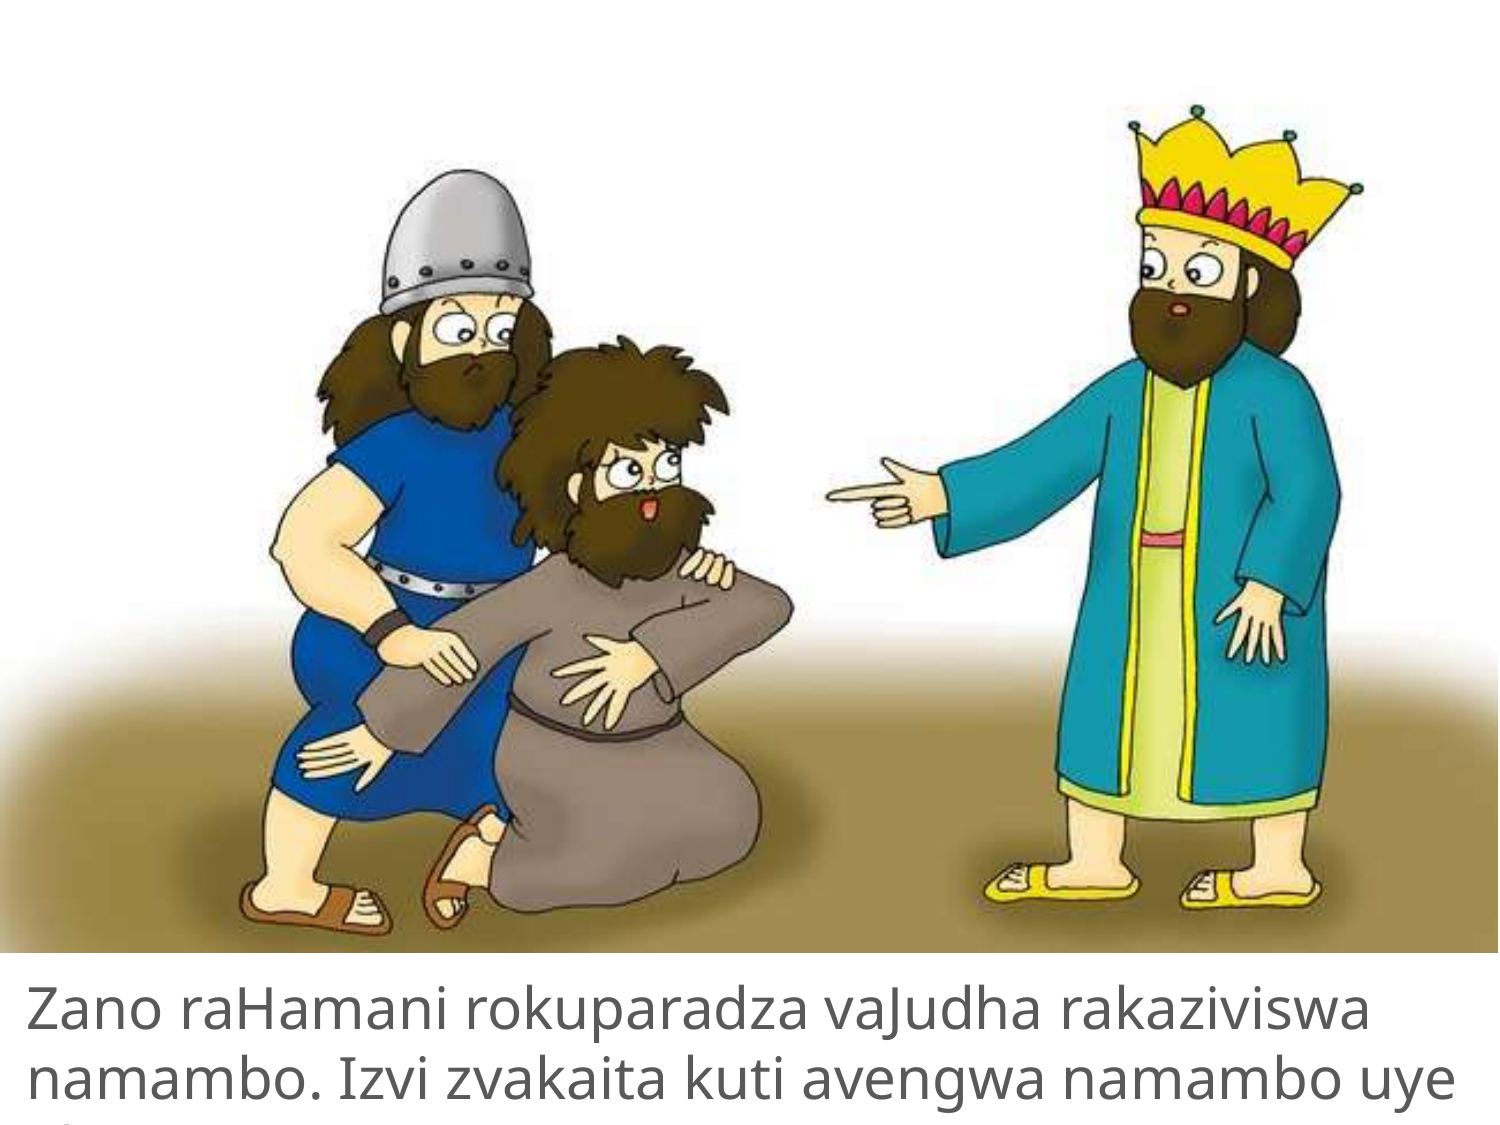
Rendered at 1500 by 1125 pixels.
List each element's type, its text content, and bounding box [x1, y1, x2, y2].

picture [0, 0, 1498, 953]
text_box Zano raHamani rokuparadza vaJudha rakaziviswa namambo. Izvi zvakaita kuti avengwa namambo uye akaurayiwa. [11, 964, 1498, 1125]
